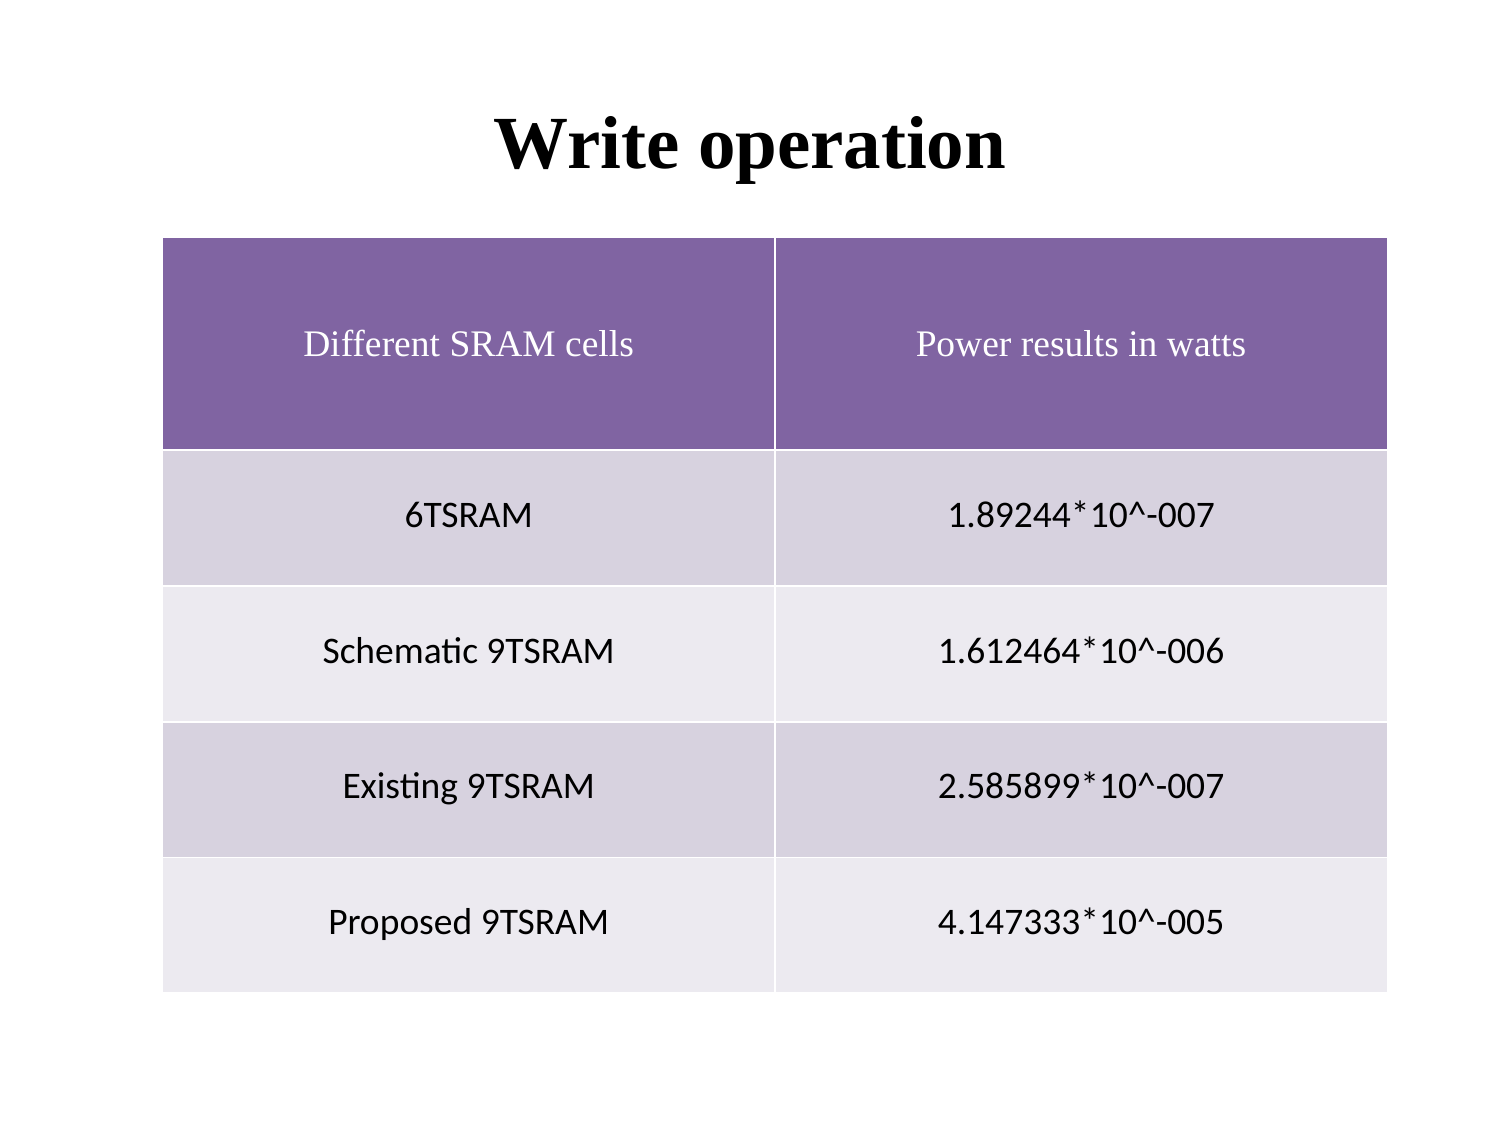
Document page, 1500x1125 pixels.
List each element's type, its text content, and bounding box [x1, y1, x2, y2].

title Write operation [75, 45, 1425, 233]
table_header Different SRAM cells [163, 238, 774, 449]
table_cell 1.89244*10^-007 [776, 451, 1387, 585]
table_cell 2.585899*10^-007 [776, 723, 1387, 857]
table_cell 4.147333*10^-005 [776, 858, 1387, 992]
table_cell Schematic 9TSRAM [163, 587, 774, 721]
table_cell Proposed 9TSRAM [163, 858, 774, 992]
table_cell 6TSRAM [163, 451, 774, 585]
table_cell Existing 9TSRAM [163, 723, 774, 857]
table_header Power results in watts [776, 238, 1387, 449]
table_cell 1.612464*10^-006 [776, 587, 1387, 721]
